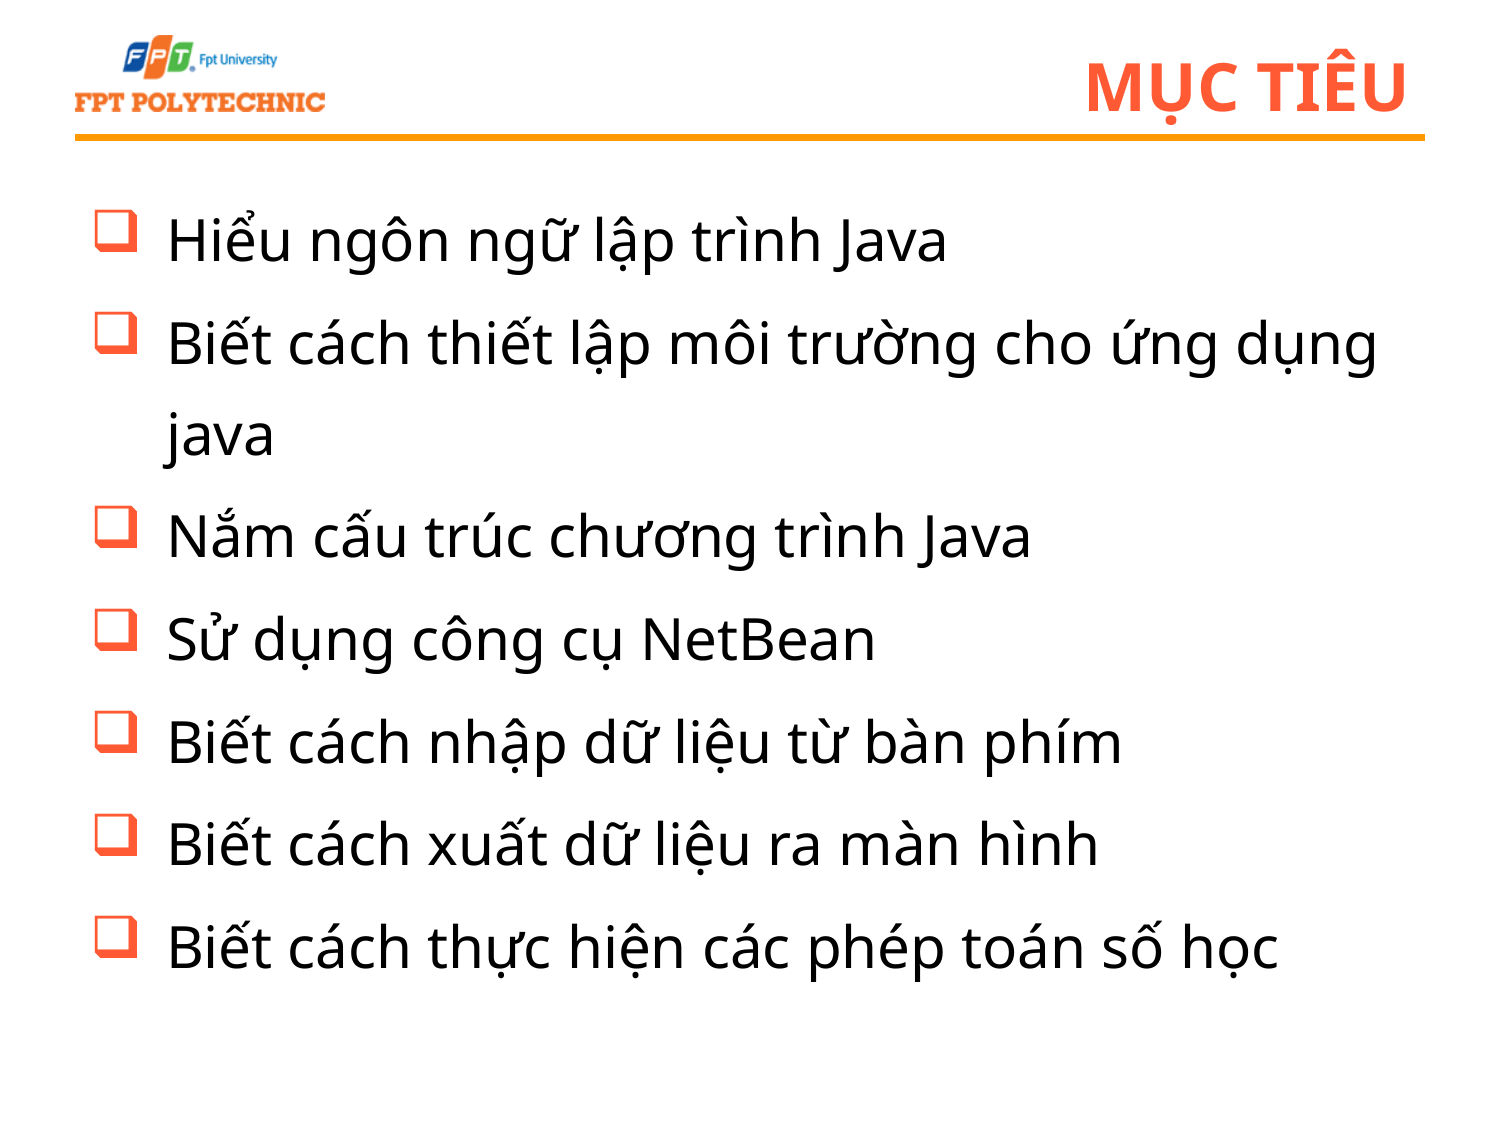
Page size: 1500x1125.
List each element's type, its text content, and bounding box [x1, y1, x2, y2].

title Mục tiêu [337, 45, 1425, 125]
picture [75, 35, 325, 112]
list Hiểu ngôn ngữ lập trình Java Biết cách thiết lập môi trường cho ứng dụng java Nắm cấu trúc chương trình Java Sử dụng công cụ NetBean Biết cách nhập dữ liệu từ bàn phím Biết cách xuất dữ liệu ra màn hình Biết cách thực hiện các phép toán số học [75, 174, 1425, 1038]
